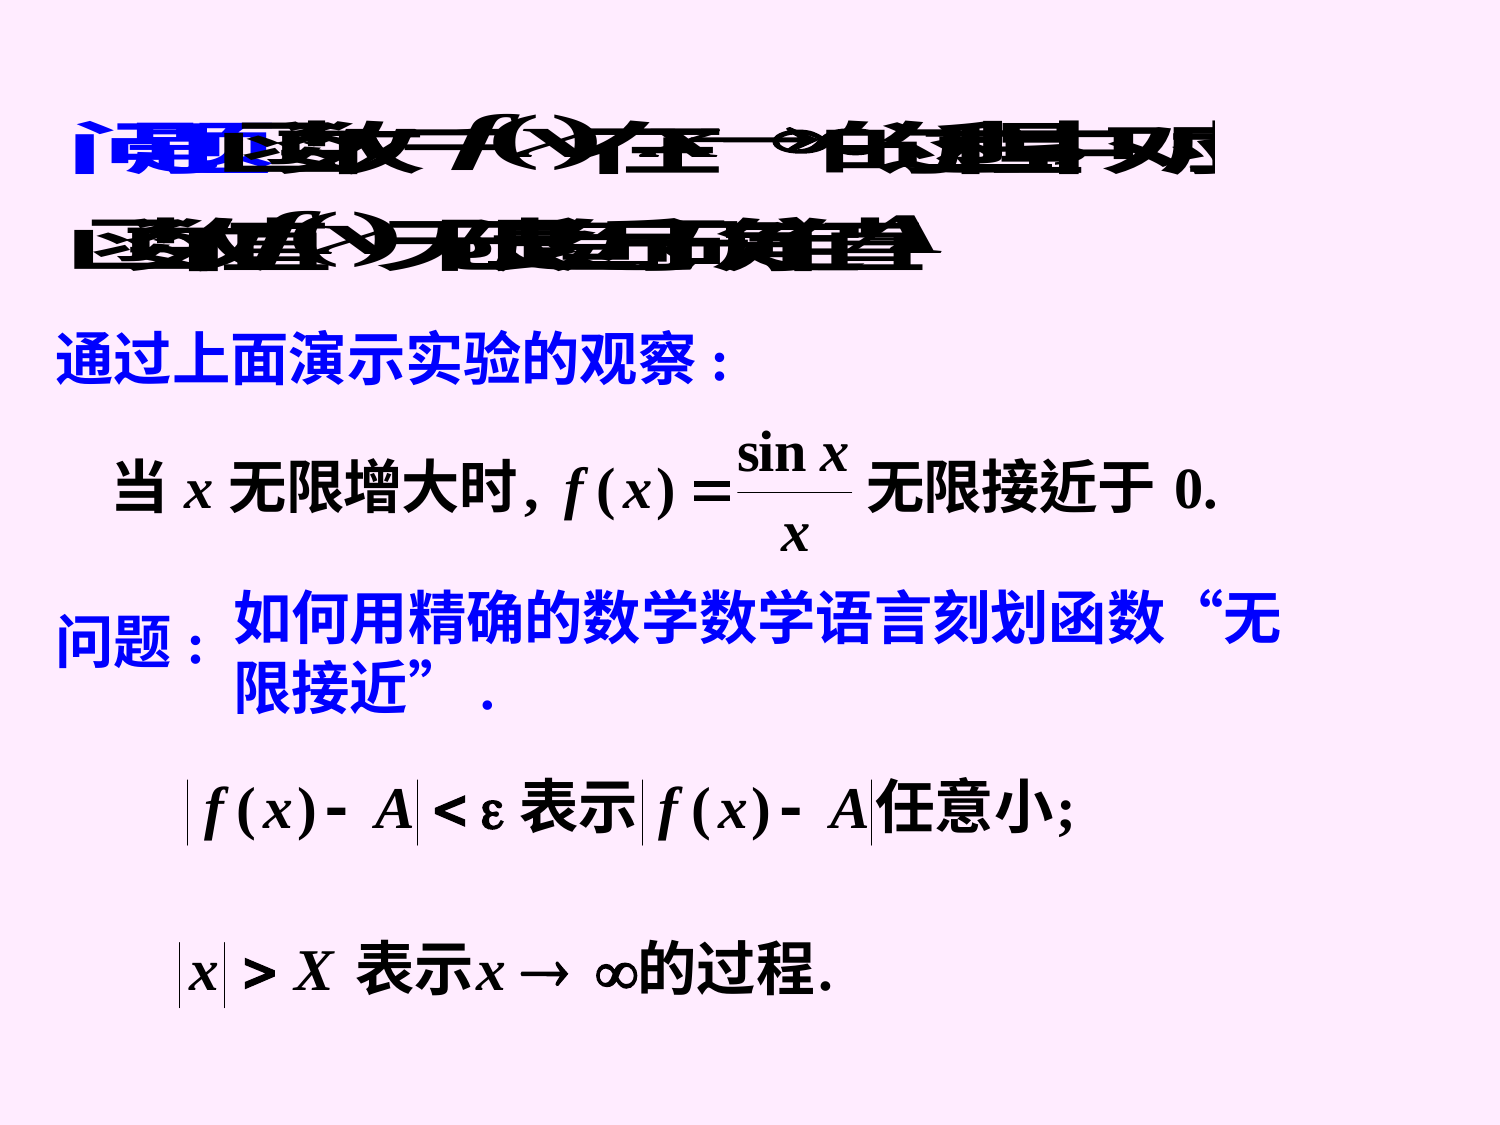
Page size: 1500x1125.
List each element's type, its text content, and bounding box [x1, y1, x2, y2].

text_box 如何用精确的数学数学语言刻划函数“无限接近”. [218, 574, 1306, 729]
text_box 问题: [41, 597, 218, 683]
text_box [64, 89, 1216, 297]
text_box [182, 774, 1078, 851]
text_box 通过上面演示实验的观察: [41, 314, 1004, 400]
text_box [174, 937, 834, 1013]
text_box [111, 420, 1219, 559]
